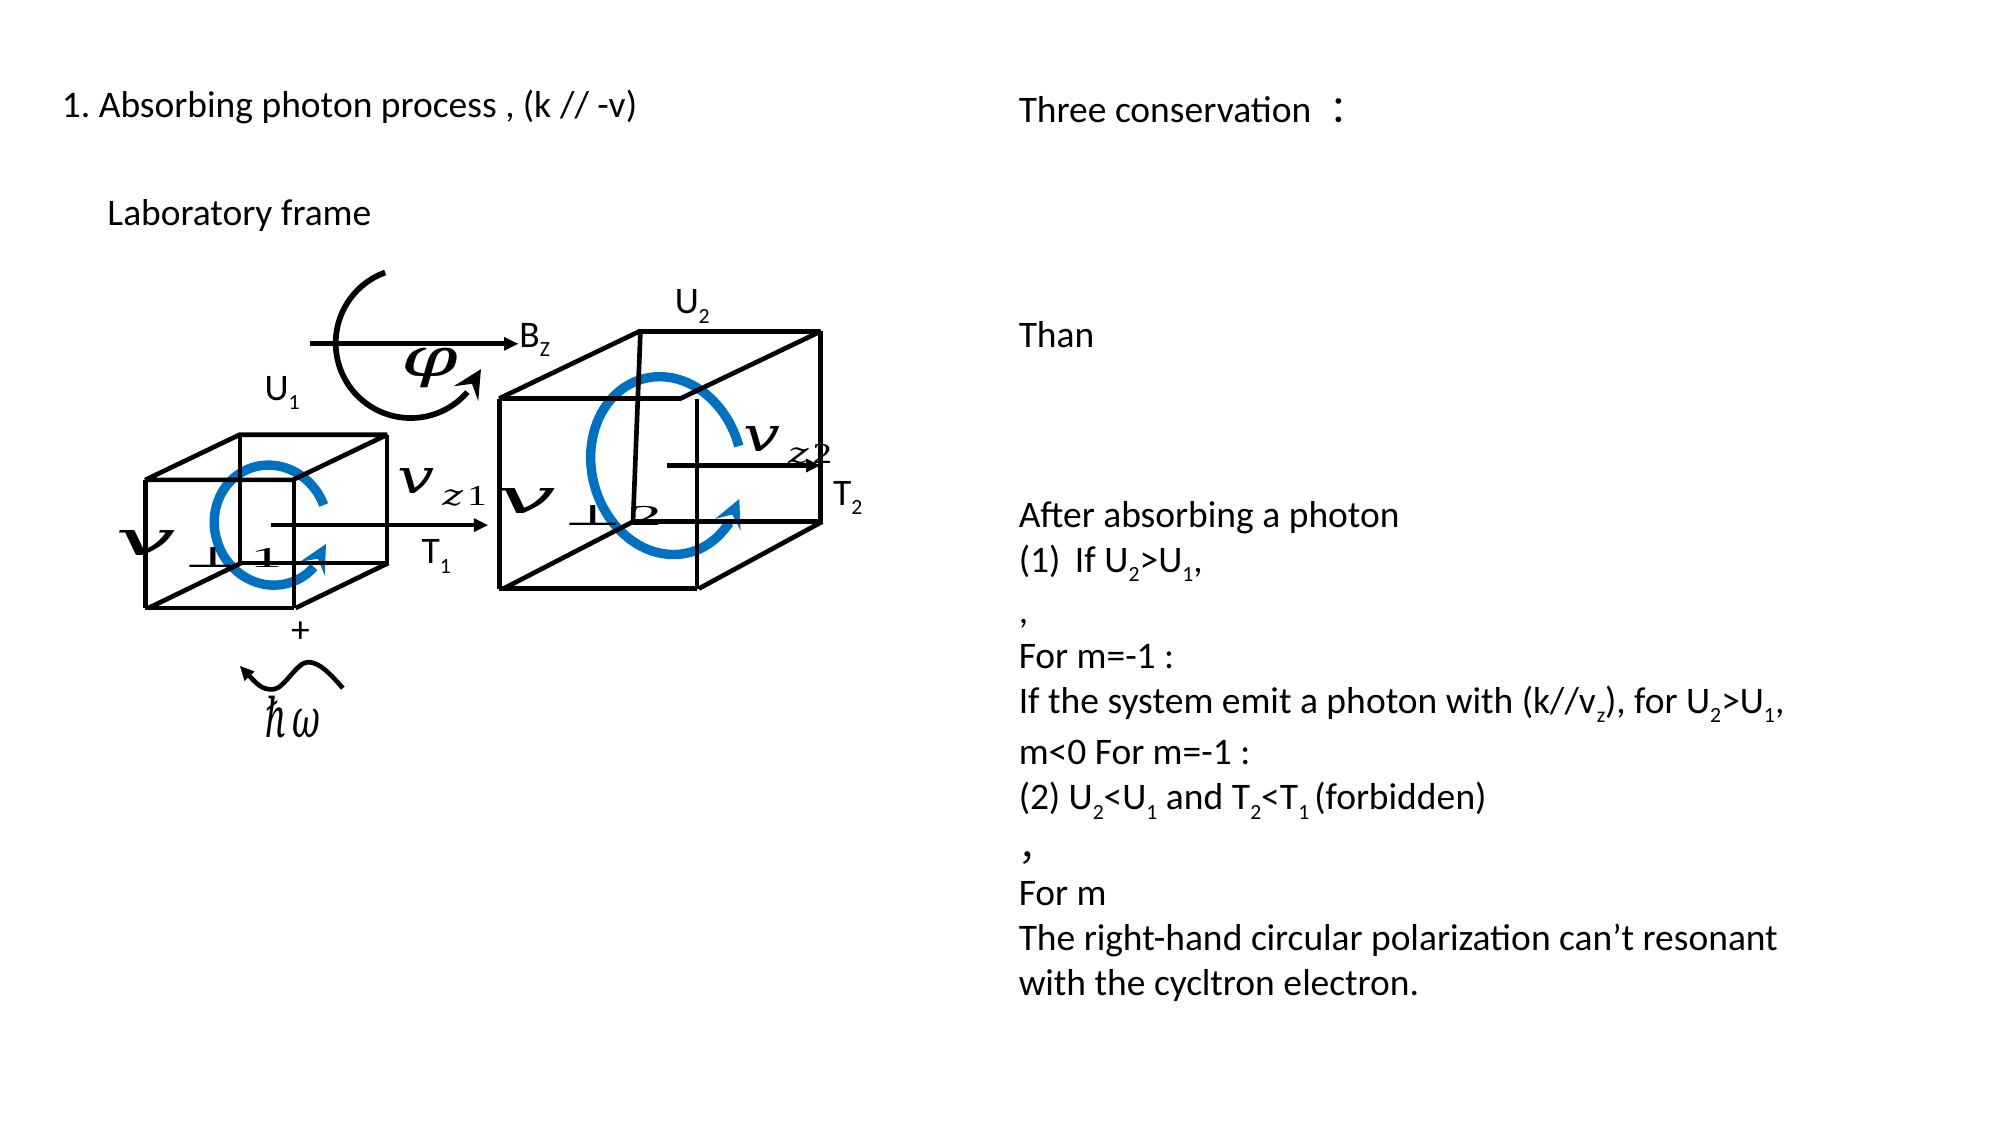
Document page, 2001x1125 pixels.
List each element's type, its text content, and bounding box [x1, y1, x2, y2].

text_box Laboratory frame [92, 180, 492, 241]
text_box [115, 268, 905, 751]
